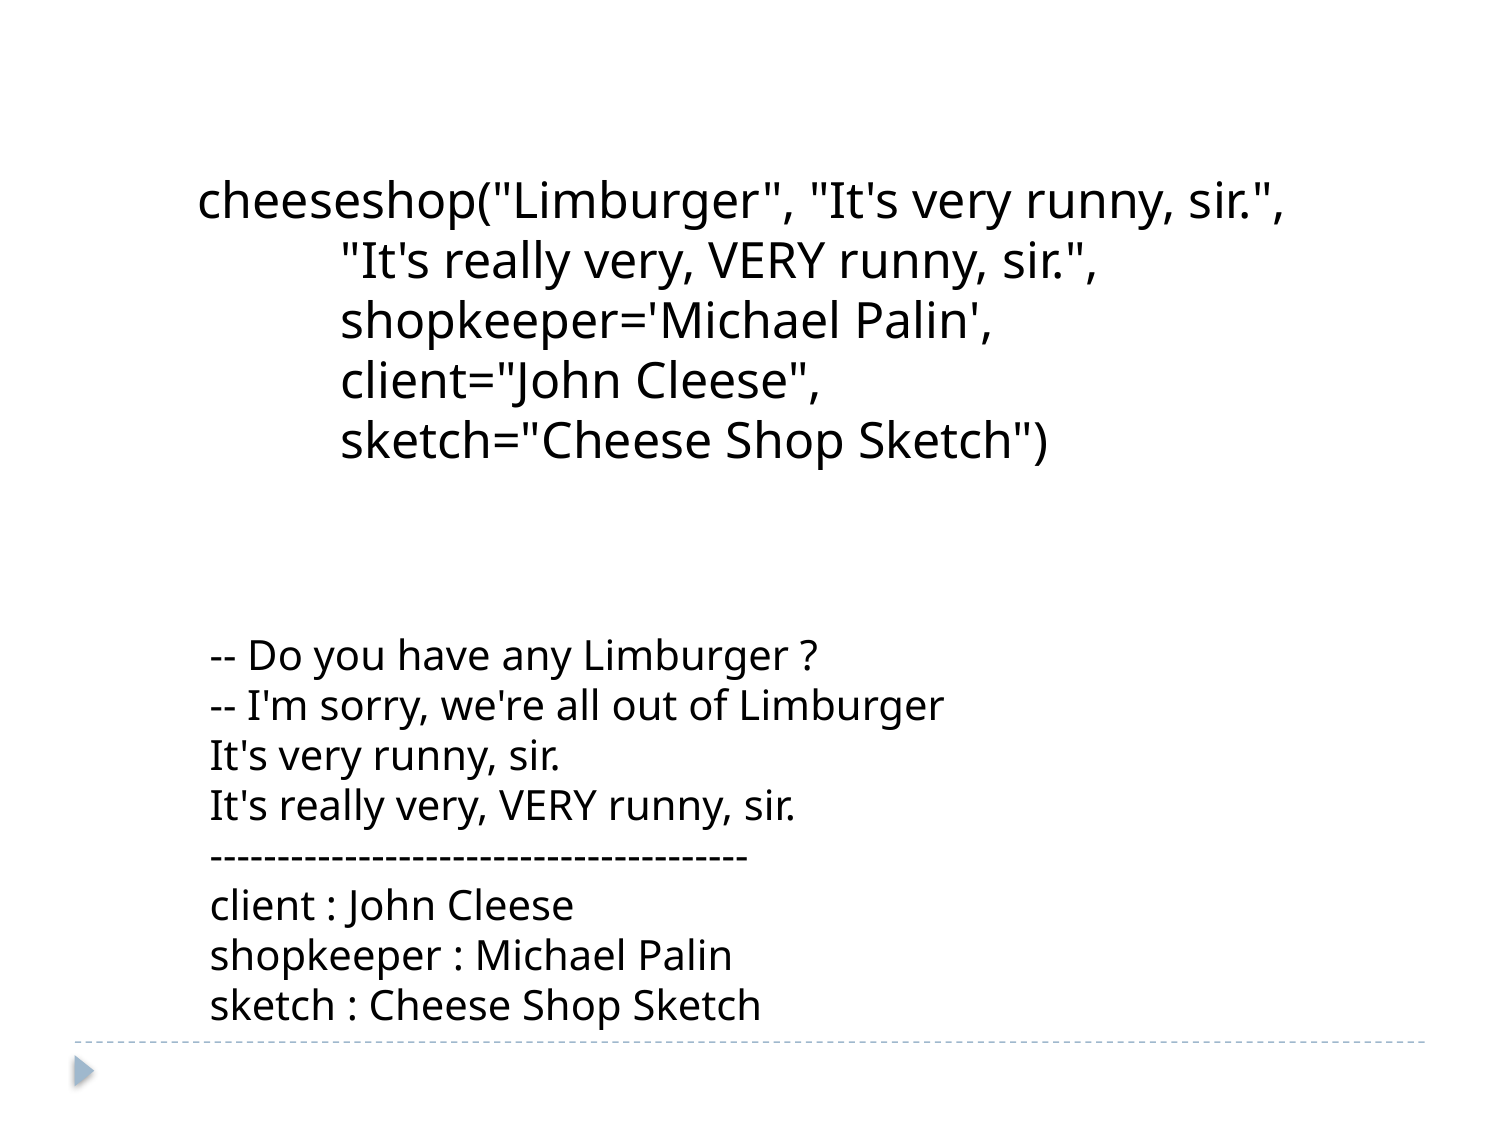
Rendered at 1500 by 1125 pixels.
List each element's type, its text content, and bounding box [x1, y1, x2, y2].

text_box cheeseshop("Limburger", "It's very runny, sir.", "It's really very, VERY runny, sir.", shopkeeper='Michael Palin', client="John Cleese", sketch="Cheese Shop Sketch") [182, 160, 1317, 476]
text_box -- Do you have any Limburger ? -- I'm sorry, we're all out of Limburger It's very runny, sir. It's really very, VERY runny, sir. ---------------------------------------- client : John Cleese shopkeeper : Michael Palin sketch : Cheese Shop Sketch [194, 621, 1081, 1037]
